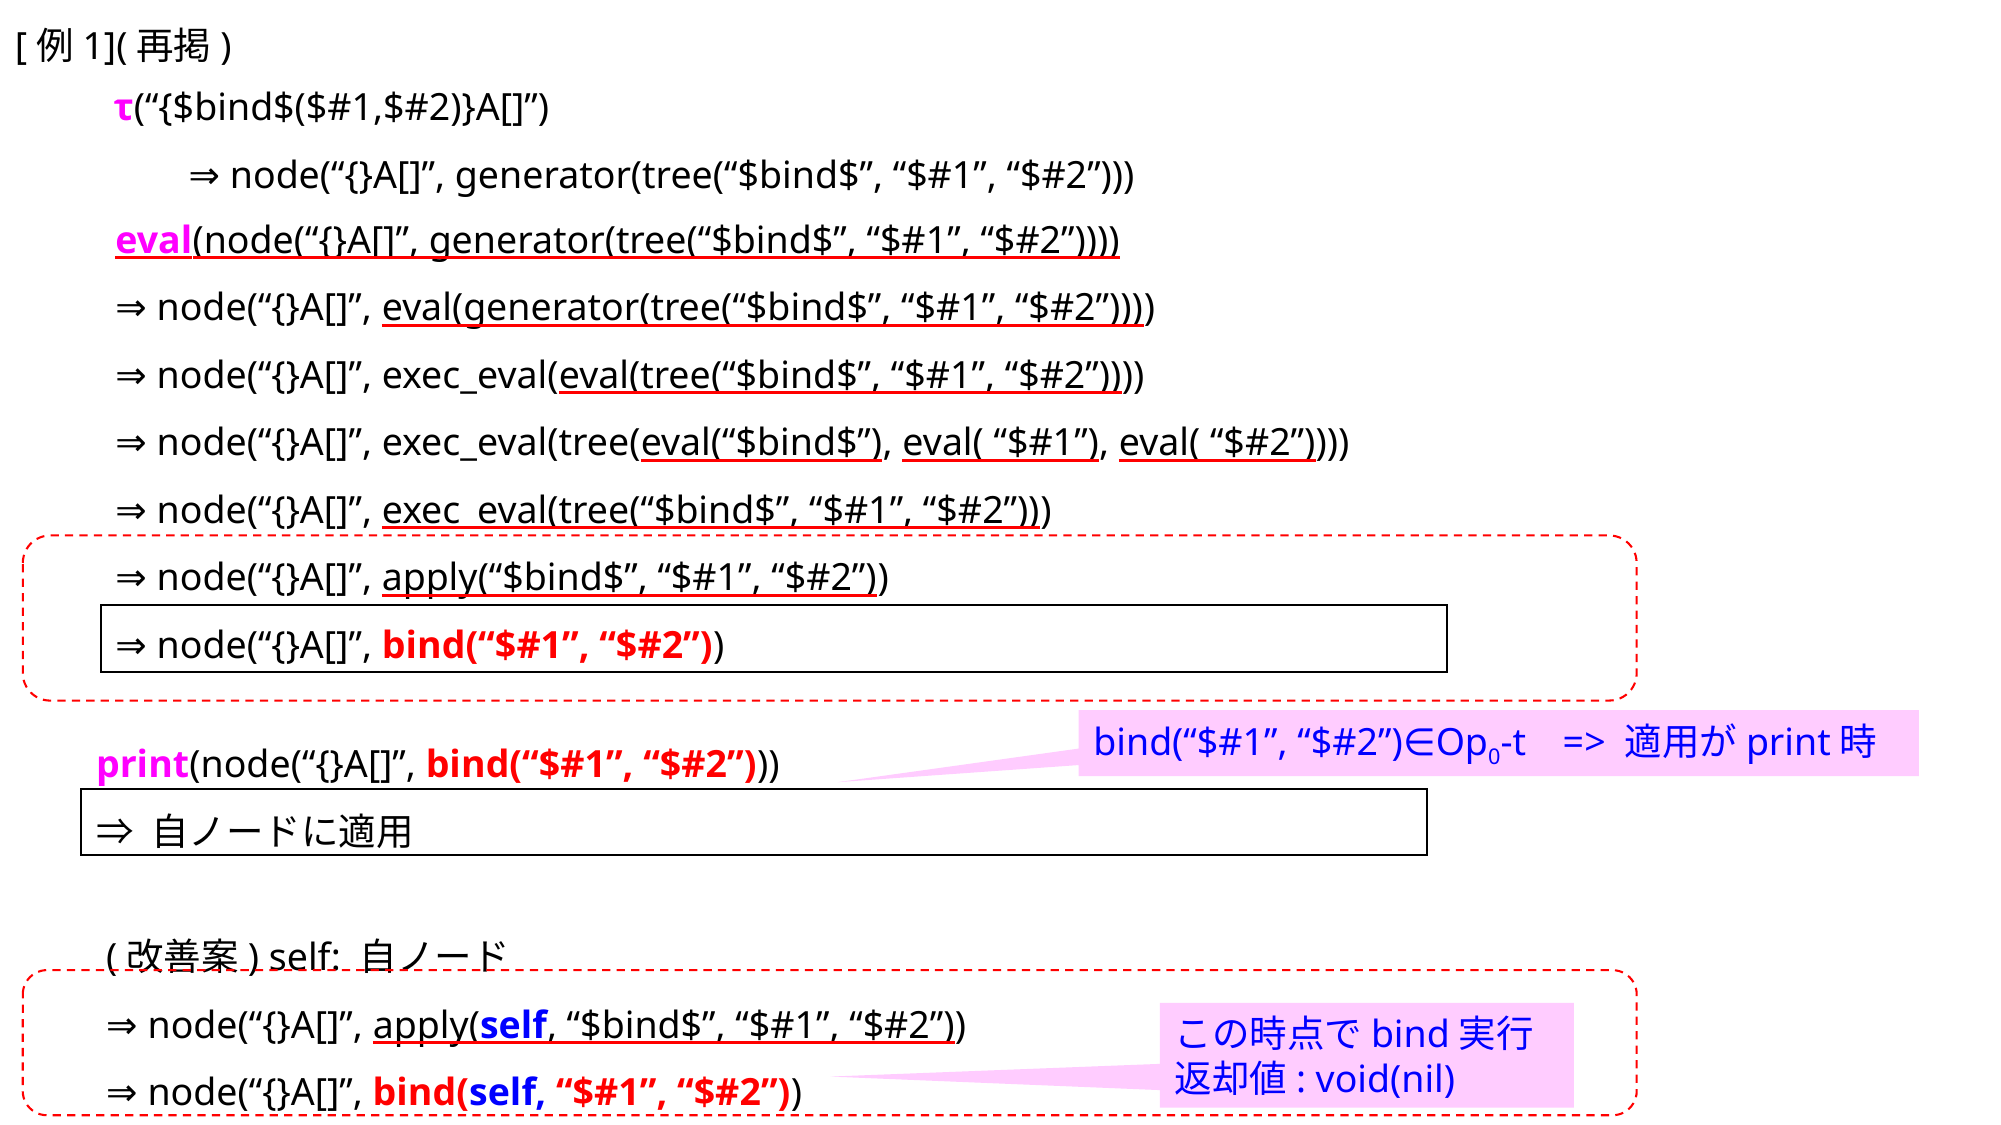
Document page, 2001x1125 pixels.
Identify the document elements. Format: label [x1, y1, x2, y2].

text_box [80, 710, 1919, 860]
text_box [0, 14, 1937, 702]
text_box [21, 903, 1638, 1121]
